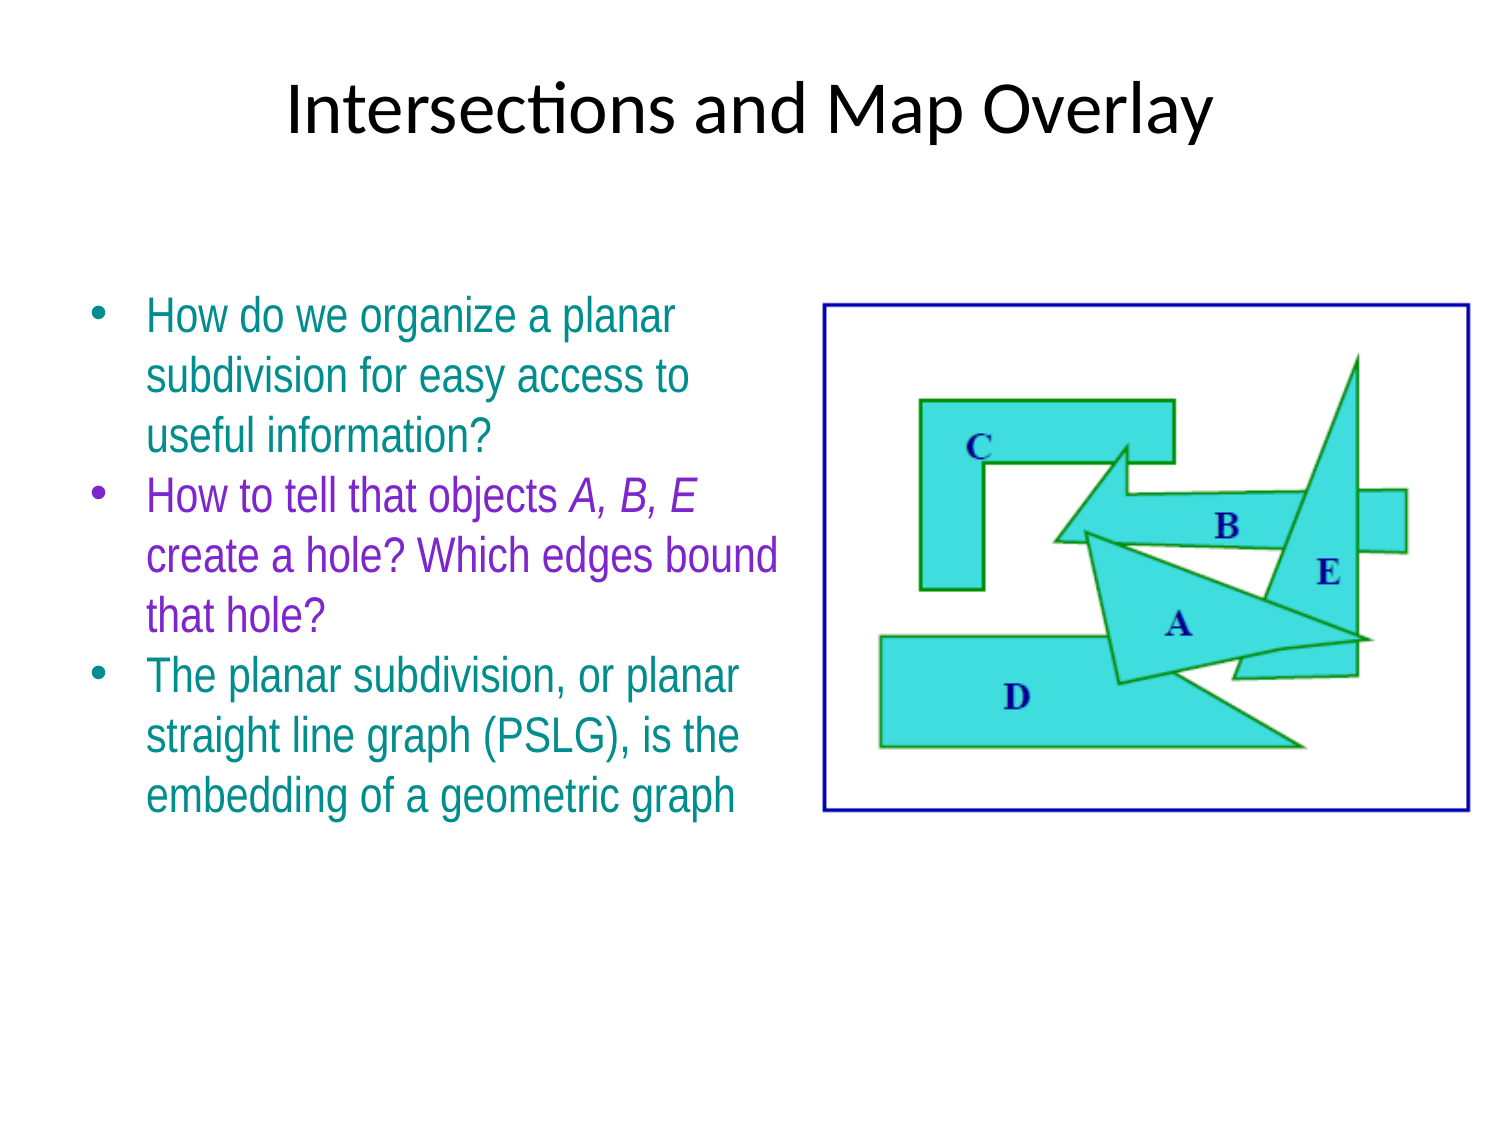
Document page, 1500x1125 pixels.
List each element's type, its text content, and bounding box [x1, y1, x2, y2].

text_box How do we organize a planar subdivision for easy access to useful information? How to tell that objects A, B, E create a hole? Which edges bound that hole? The planar subdivision, or planar straight line graph (PSLG), is the embedding of a geometric graph [74, 274, 813, 830]
picture [812, 287, 1500, 838]
title Intersections and Map Overlay [75, 45, 1425, 163]
